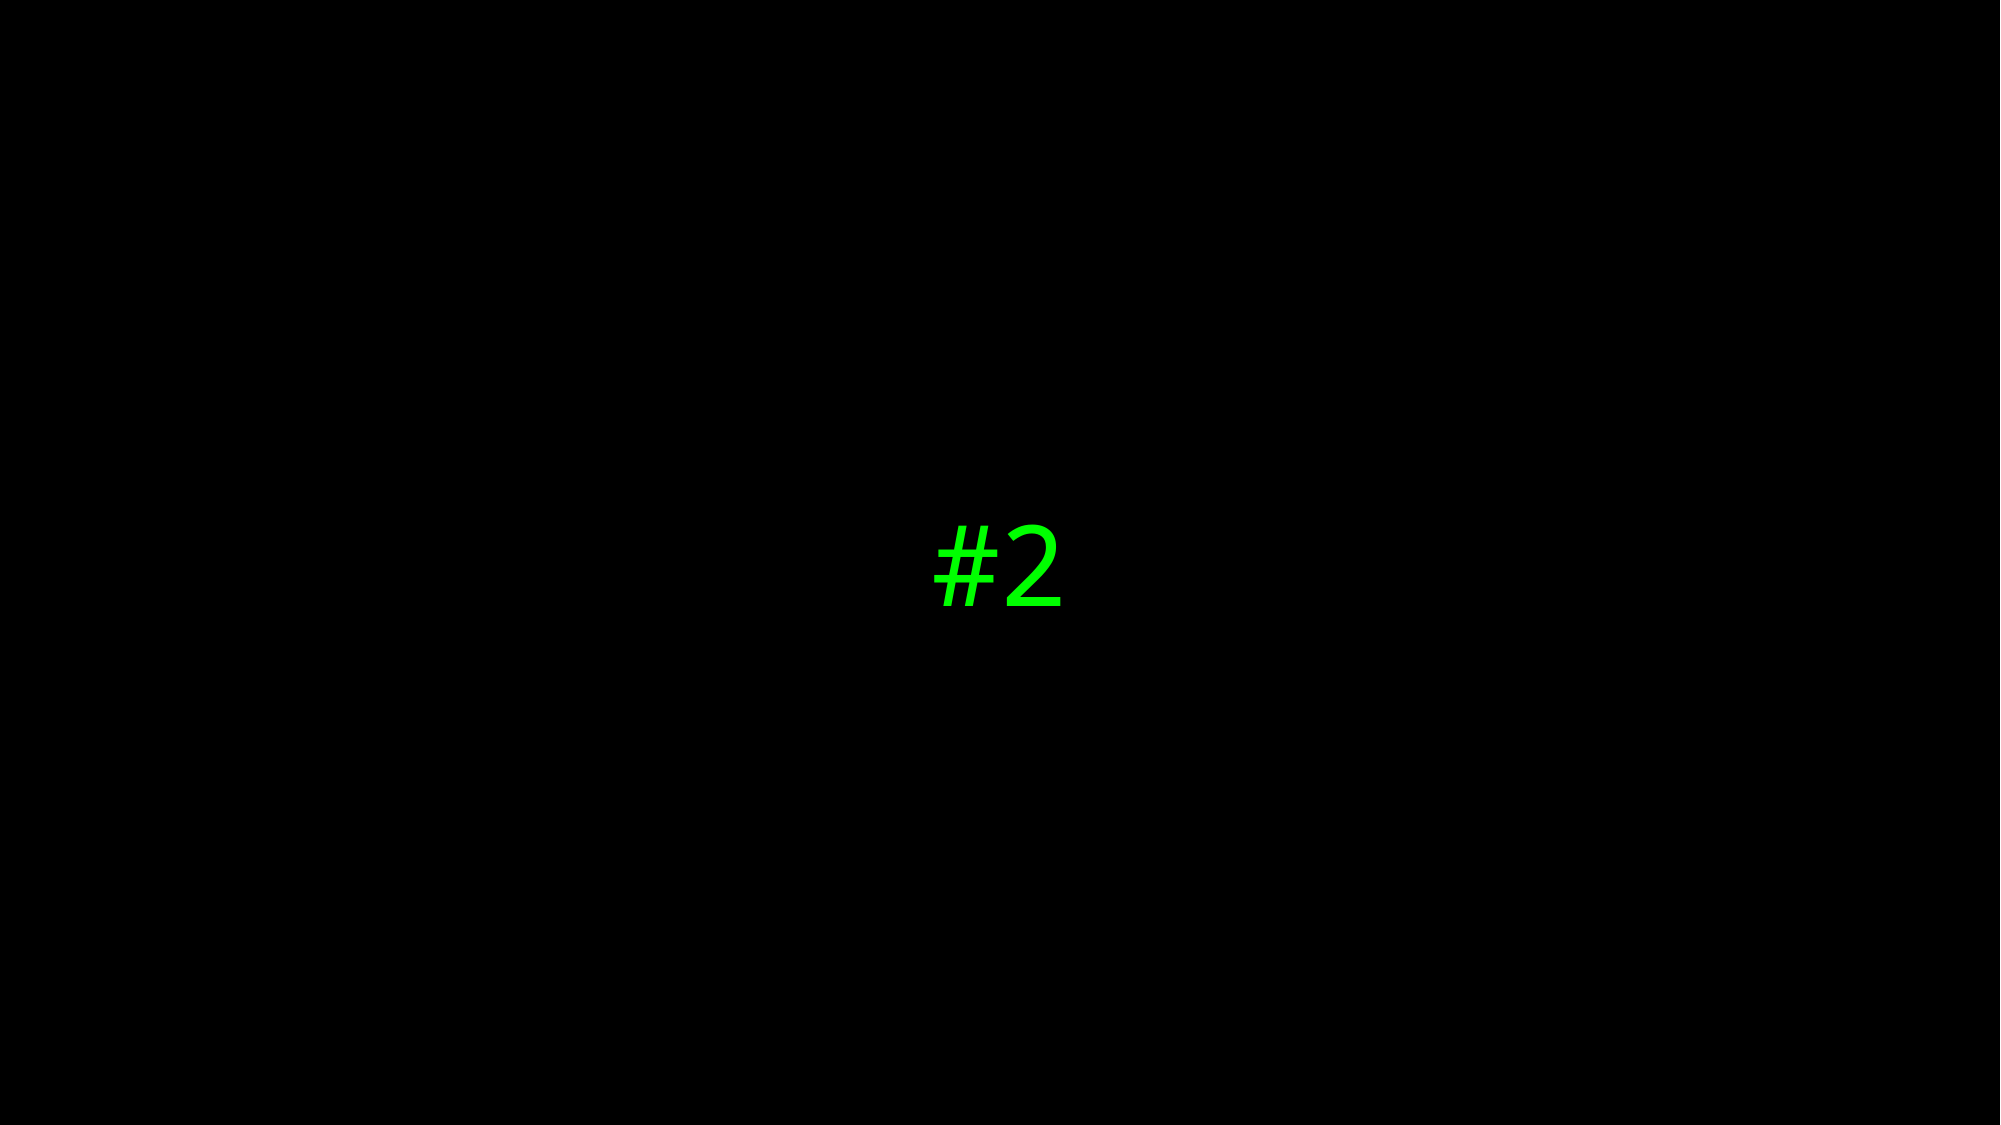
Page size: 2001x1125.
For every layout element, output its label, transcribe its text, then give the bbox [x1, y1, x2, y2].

text_box #2 [917, 486, 1083, 637]
